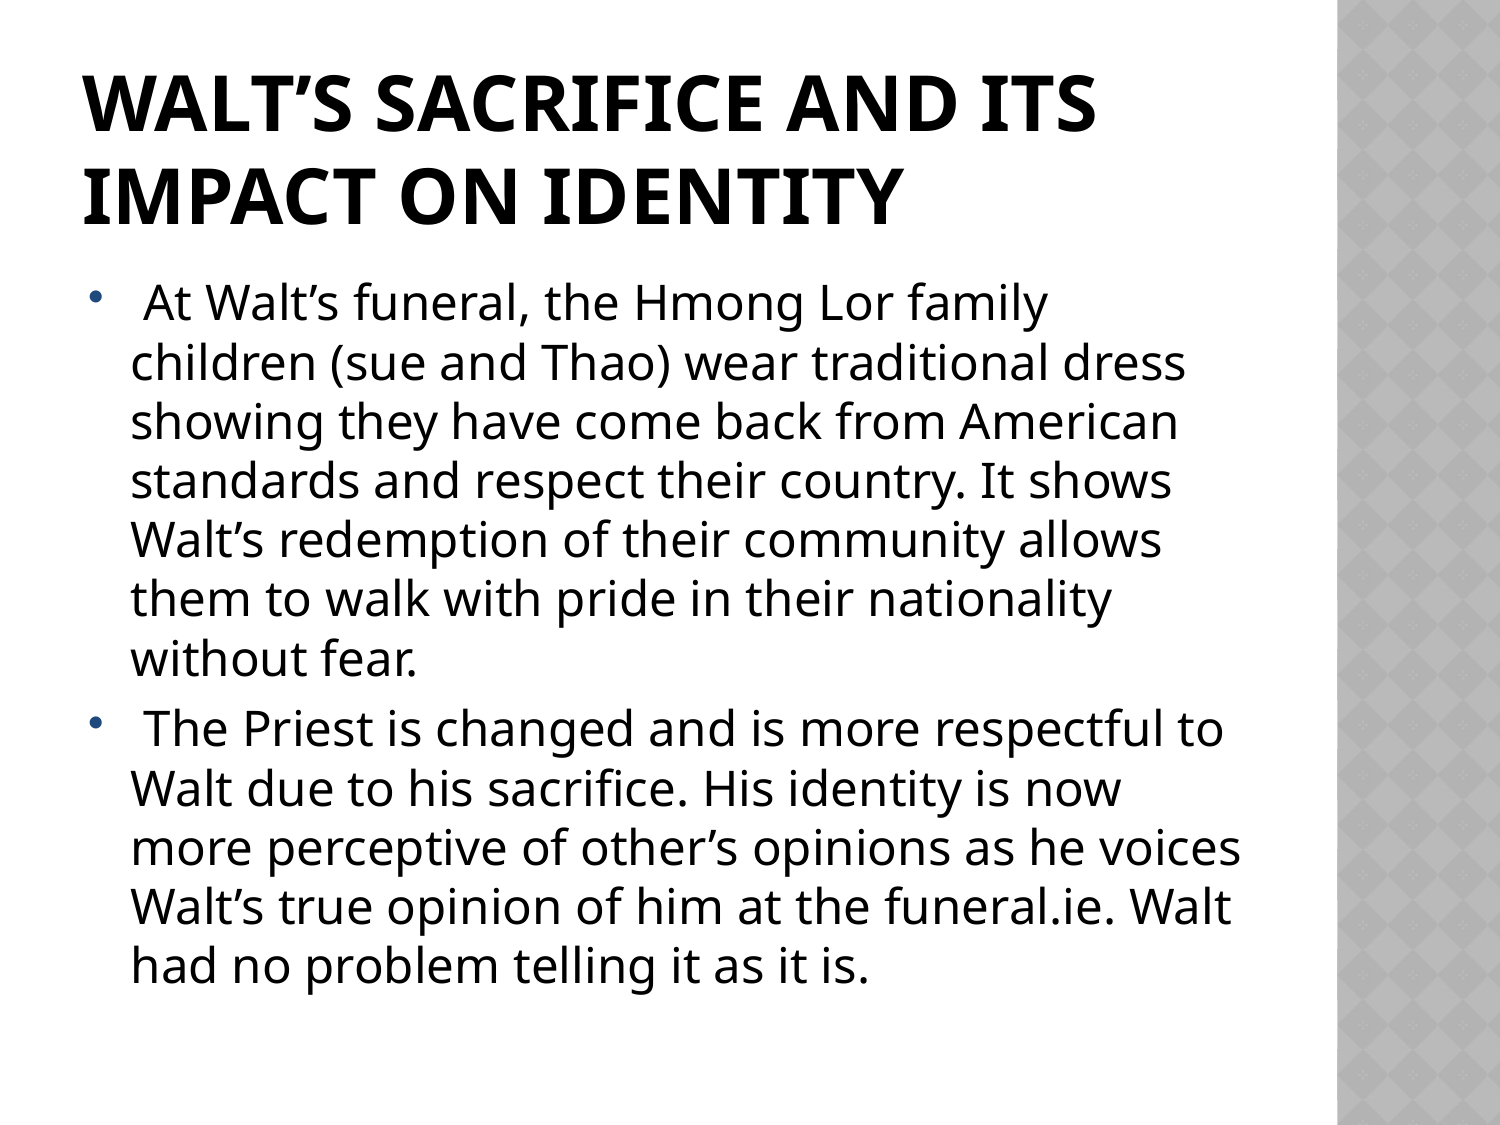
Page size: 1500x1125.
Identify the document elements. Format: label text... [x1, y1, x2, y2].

title Walt’s sacrifice and its impact on identity [75, 52, 1263, 240]
list At Walt’s funeral, the Hmong Lor family children (sue and Thao) wear traditional dress showing they have come back from American standards and respect their country. It shows Walt’s redemption of their community allows them to walk with pride in their nationality without fear. The Priest is changed and is more respectful to Walt due to his sacrifice. His identity is now more perceptive of other’s opinions as he voices Walt’s true opinion of him at the funeral.ie. Walt had no problem telling it as it is. [75, 264, 1263, 1059]
